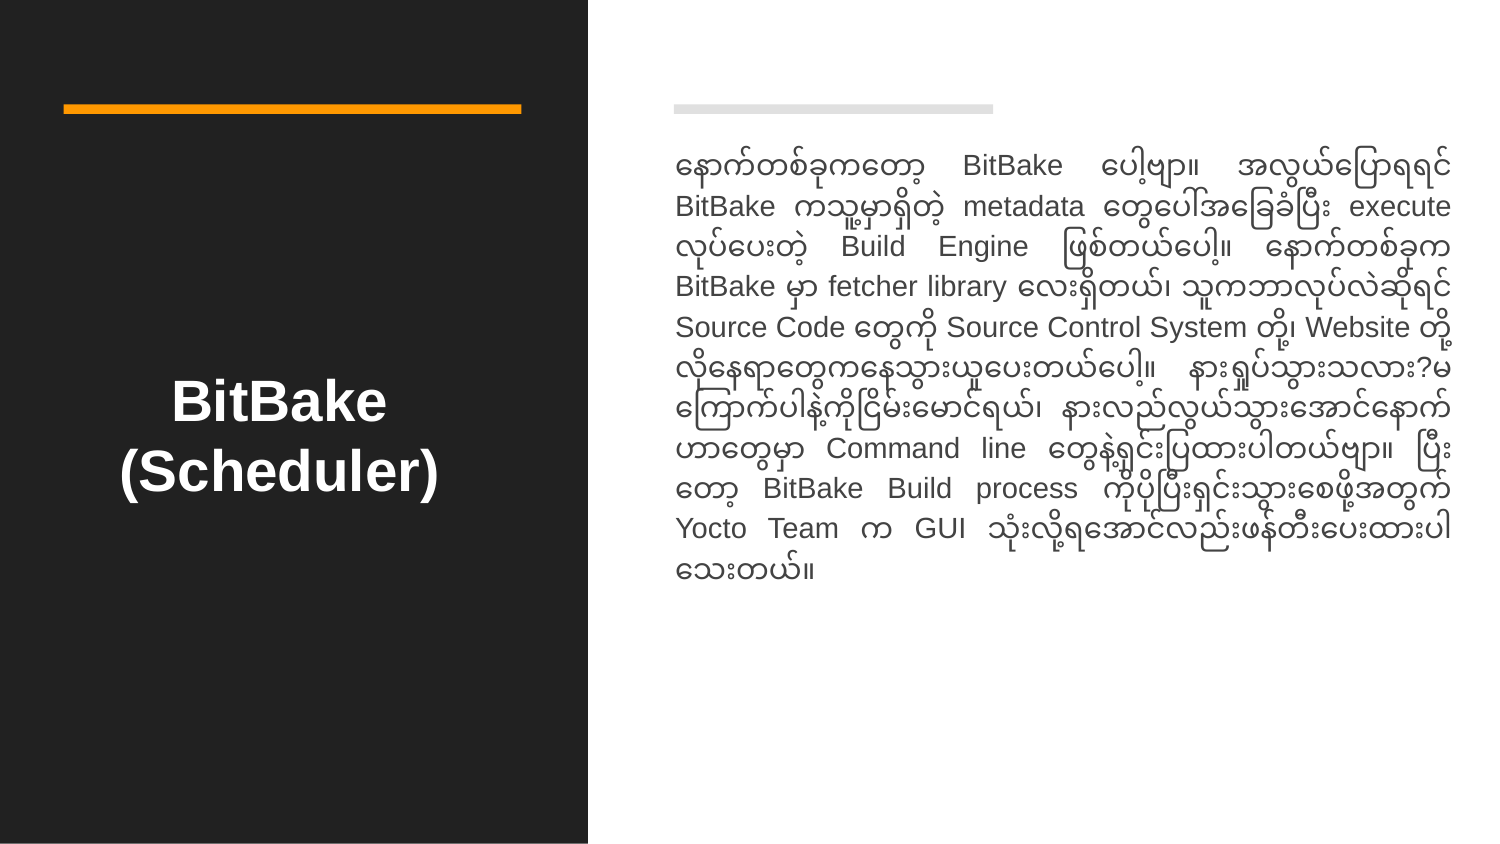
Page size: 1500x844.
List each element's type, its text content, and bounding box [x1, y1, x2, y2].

list နောက်တစ်ခုကတော့ BitBake ပေါ့ဗျာ။ အလွယ်ပြောရရင် BitBake ကသူ့မှာရှိတဲ့ metadata တွေပေါ်အခြေခံပြီး execute လုပ်ပေးတဲ့ Build Engine ဖြစ်တယ်ပေါ့။ နောက်တစ်ခုက BitBake မှာ fetcher library လေးရှိတယ်၊ သူကဘာလုပ်လဲဆိုရင် Source Code တွေကို Source Control System တို့၊ Website တို့လိုနေရာတွေကနေသွားယူပေးတယ်ပေါ့။ နားရှုပ်သွားသလား?မကြောက်ပါနဲ့ကိုငြိမ်းမောင်ရယ်၊ နားလည်လွယ်သွားအောင်နောက်ဟာတွေမှာ Command line တွေနဲ့ရှင်းပြထားပါတယ်ဗျာ။ ပြီးတော့ BitBake Build process ကိုပိုပြီးရှင်းသွားစေဖို့အတွက် Yocto Team က GUI သုံးလို့ရအောင်လည်းဖန်တီးပေးထားပါသေးတယ်။ [659, 126, 1467, 752]
title BitBake (Scheduler) [44, 348, 515, 530]
